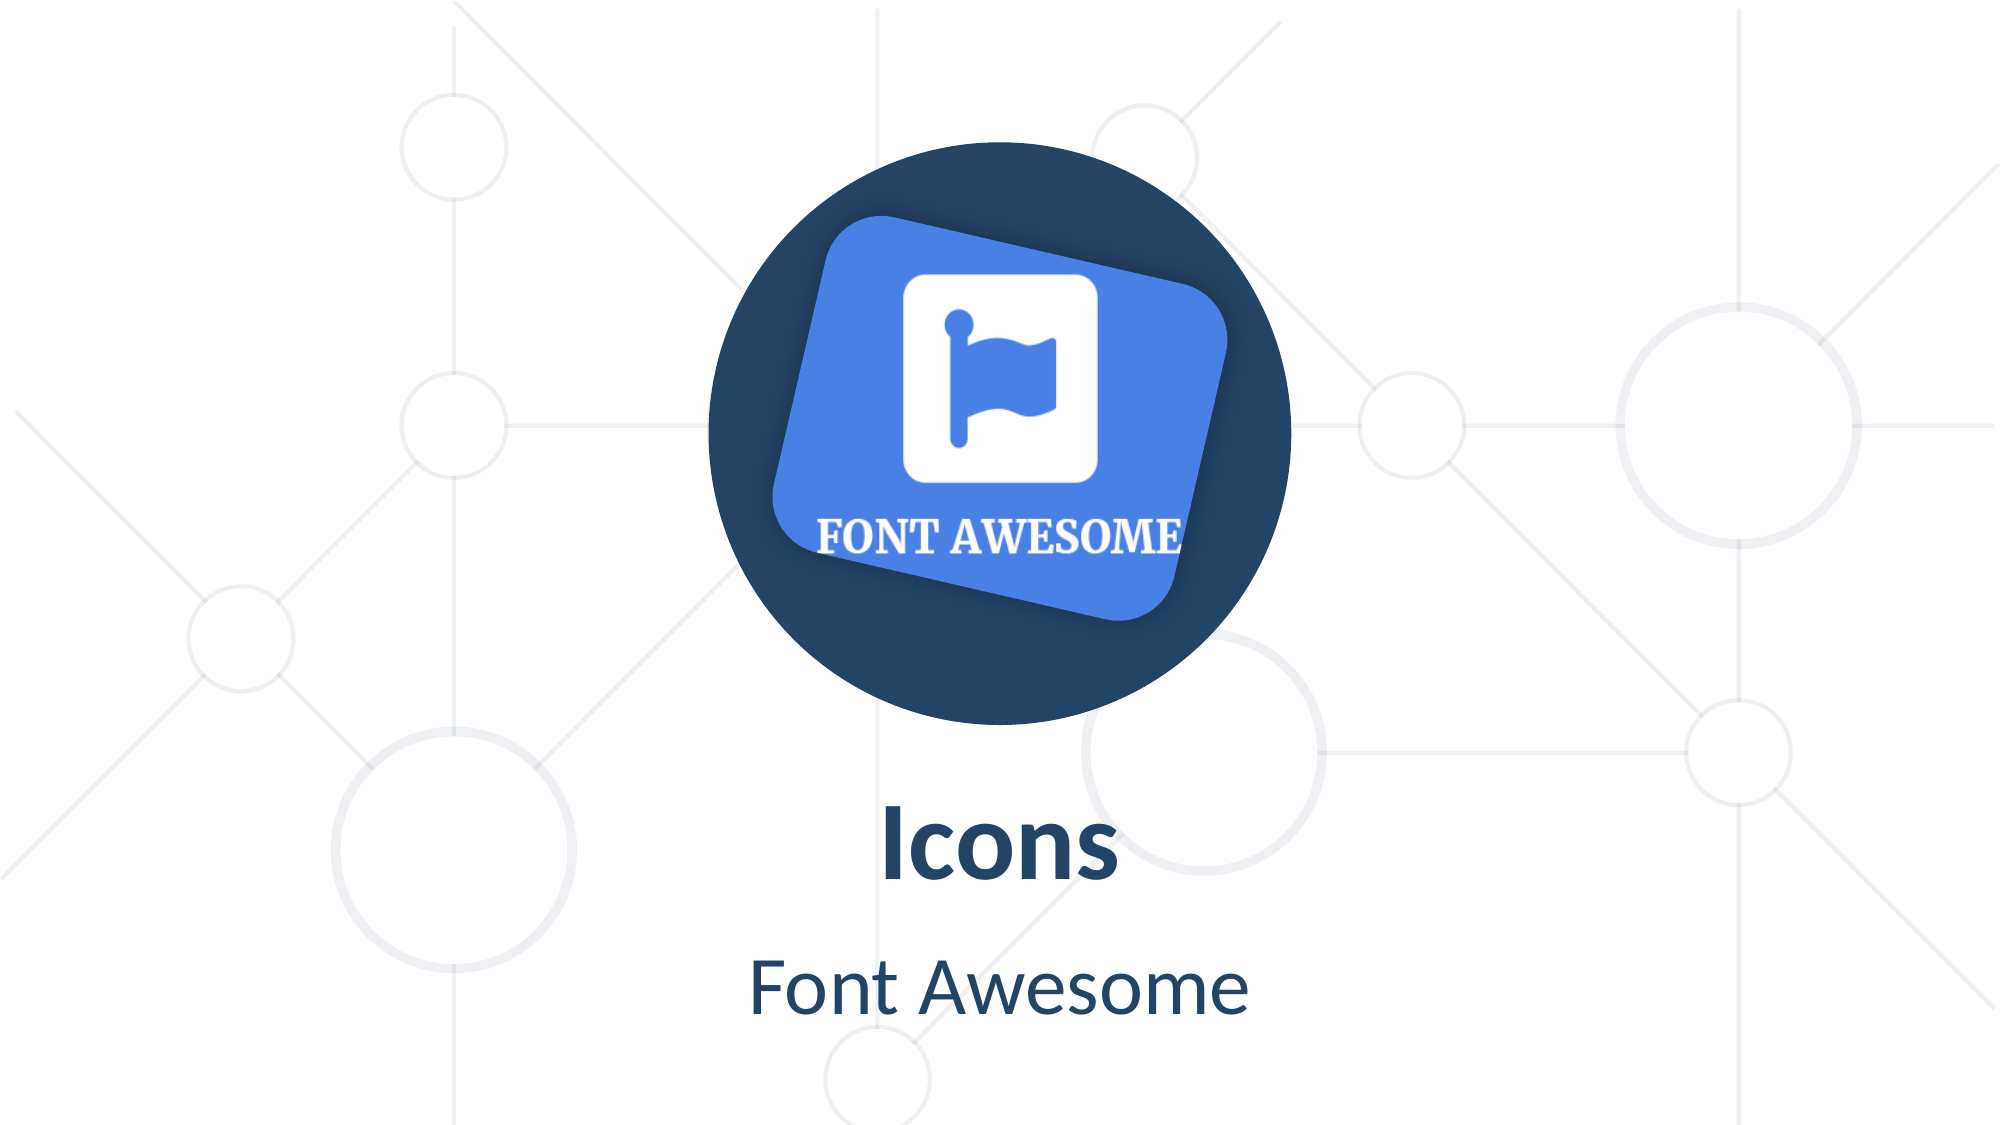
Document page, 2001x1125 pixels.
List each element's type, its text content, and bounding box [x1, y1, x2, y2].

picture [772, 215, 1228, 621]
title Icons [100, 771, 1900, 898]
subtitle Font Awesome [100, 916, 1900, 1043]
